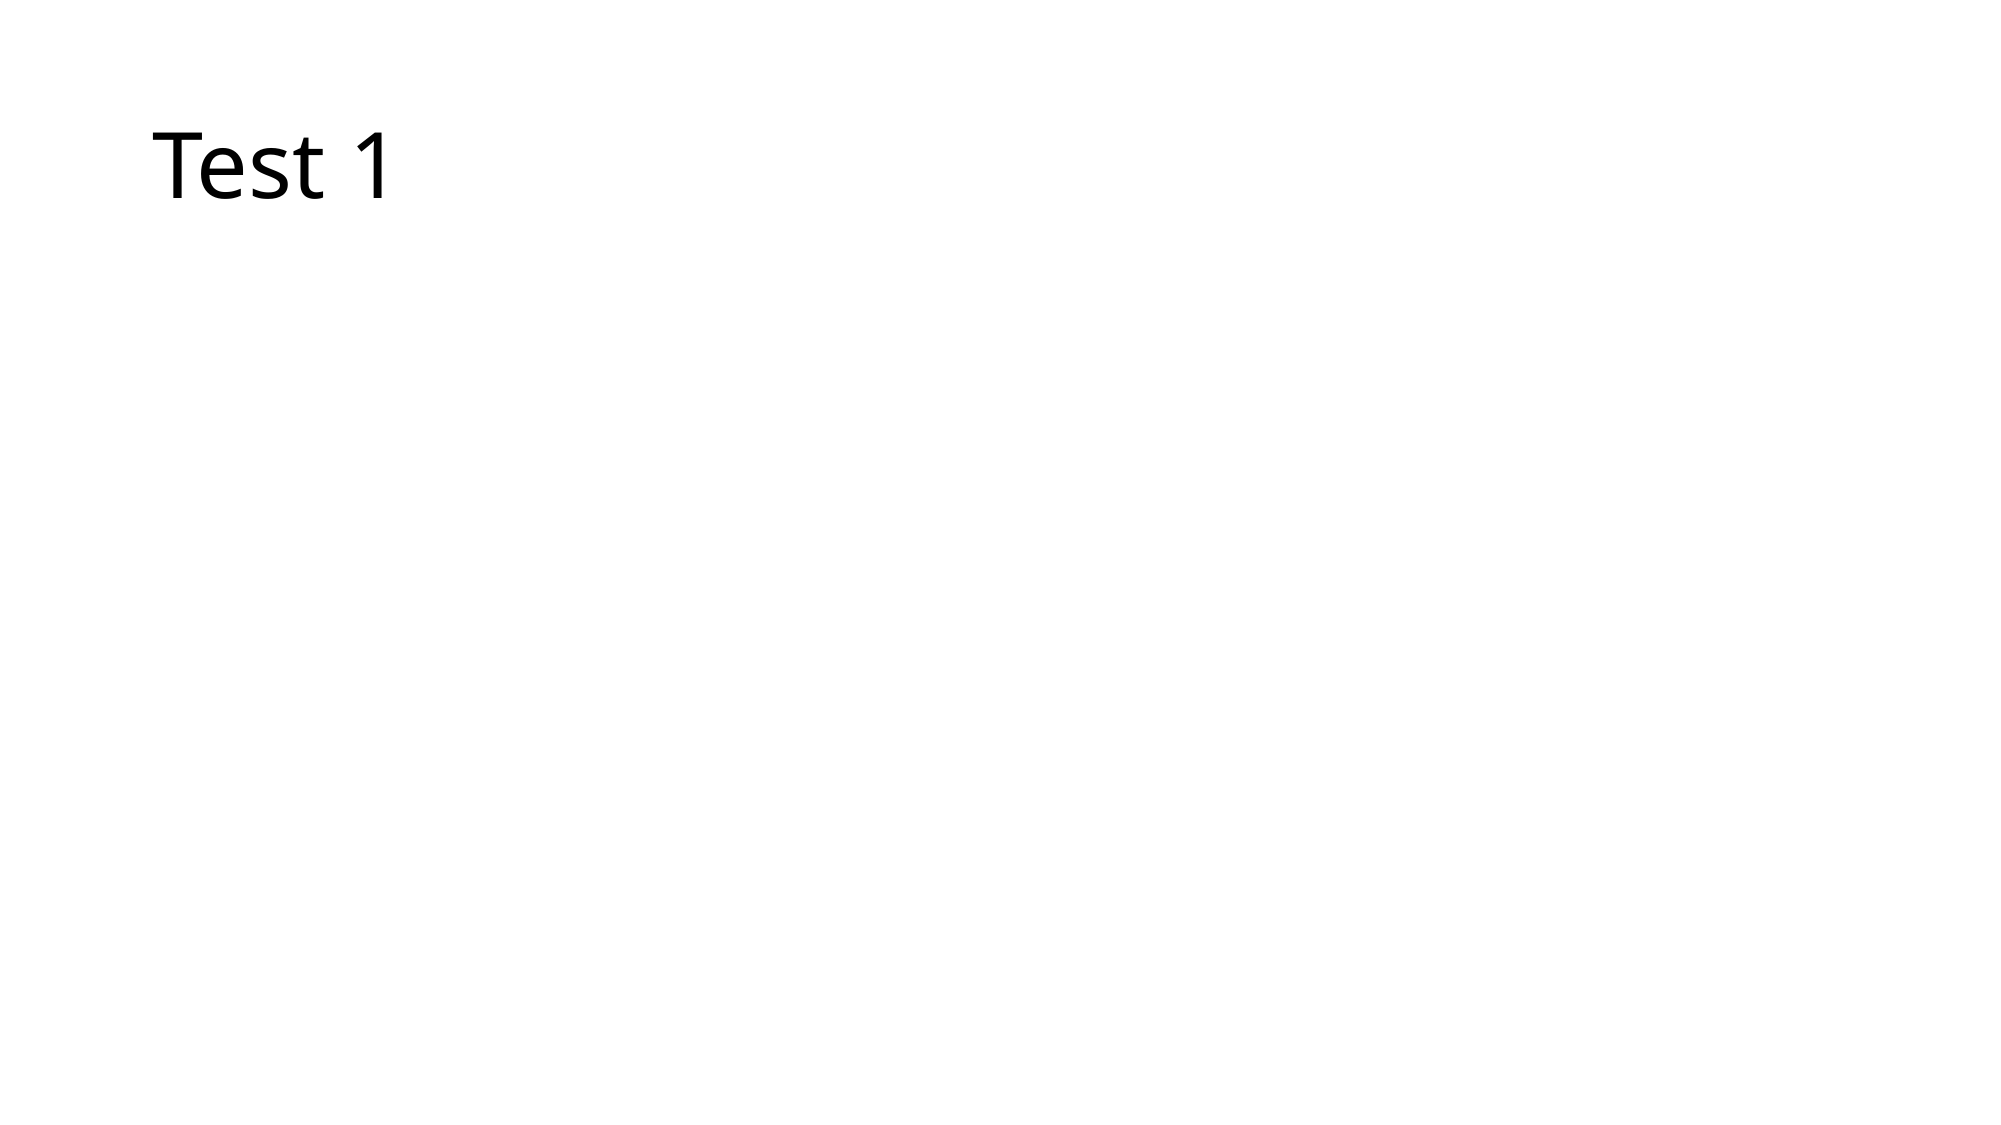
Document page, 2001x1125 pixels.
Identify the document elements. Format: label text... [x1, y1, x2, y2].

title Test 1 [137, 59, 1863, 278]
